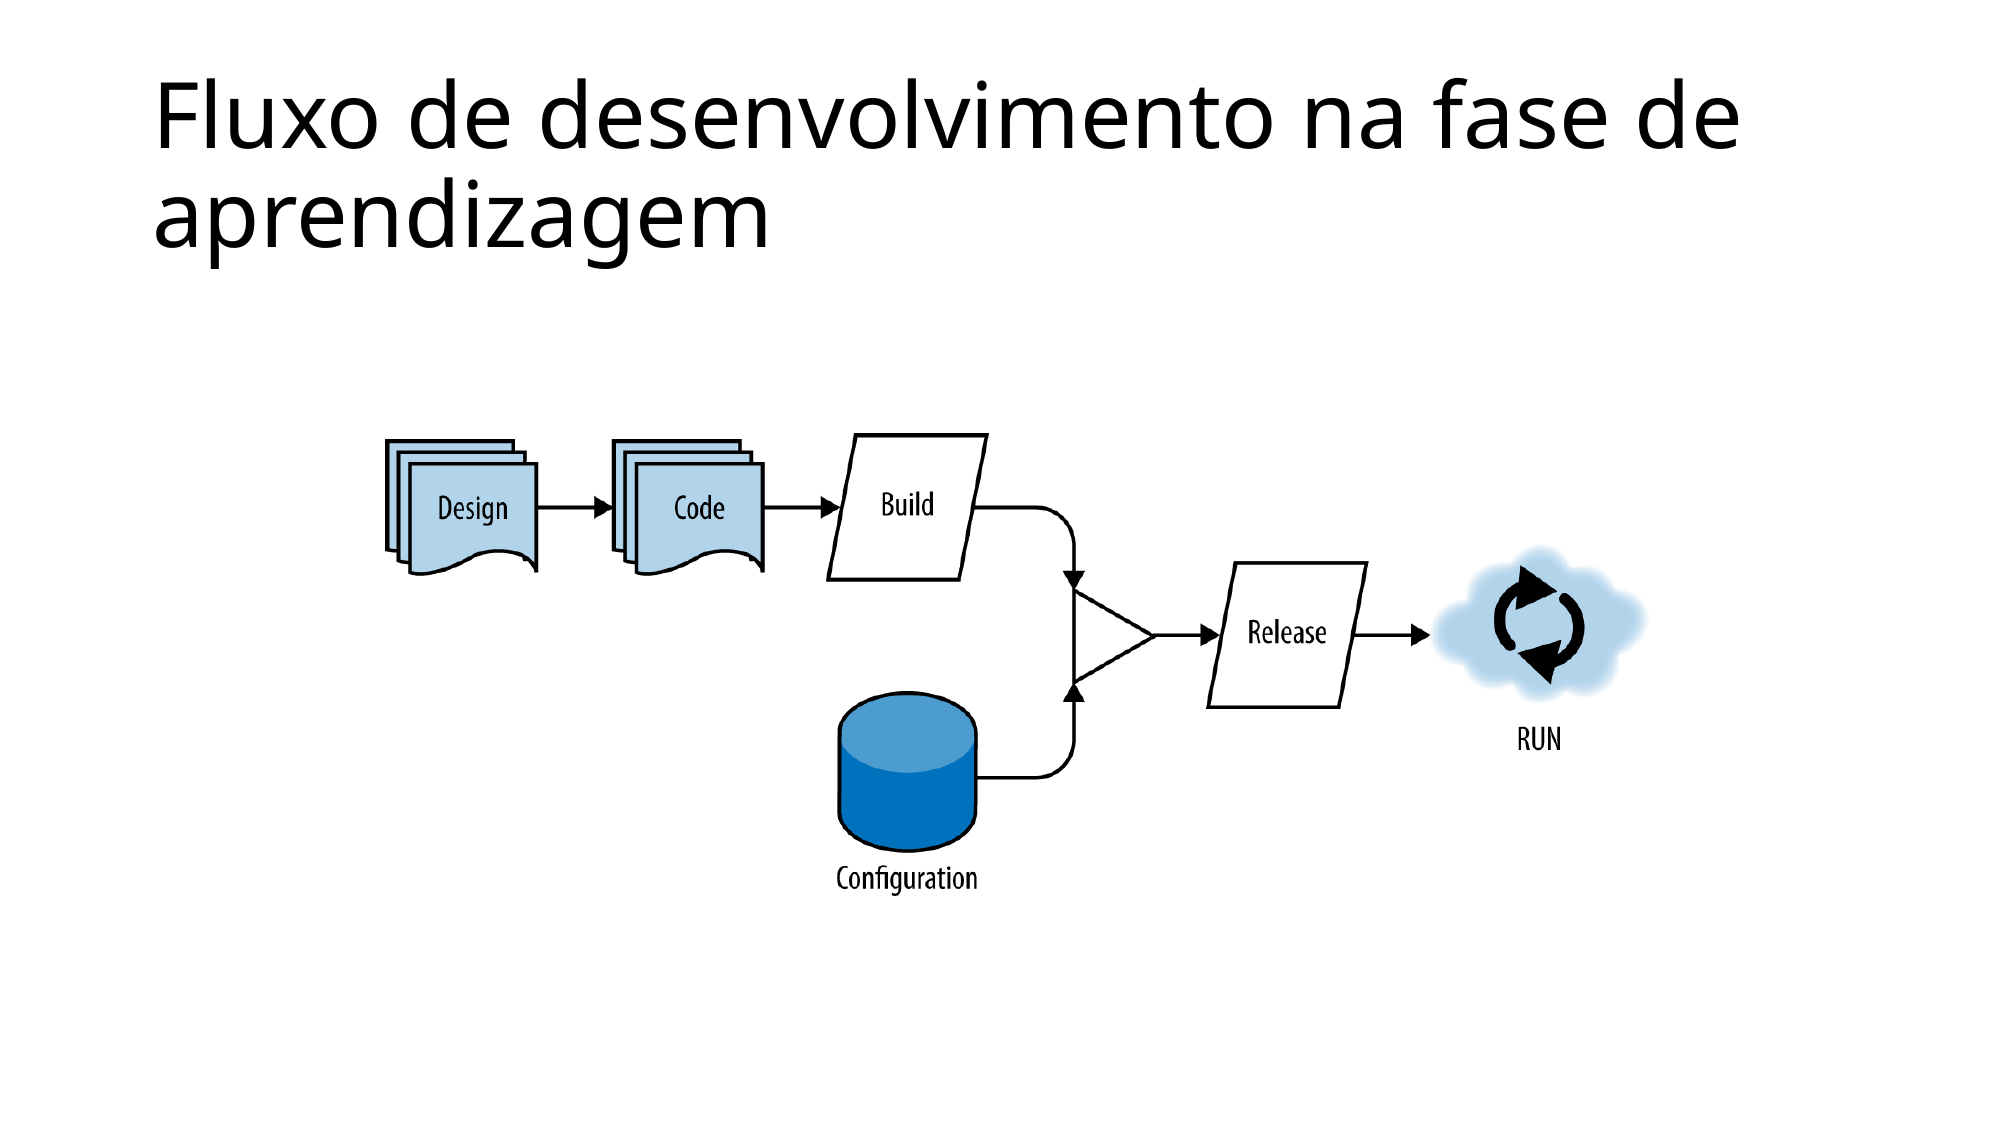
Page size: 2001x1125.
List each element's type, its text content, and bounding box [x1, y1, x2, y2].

picture [385, 433, 1649, 897]
title Fluxo de desenvolvimento na fase de aprendizagem [137, 59, 1863, 278]
